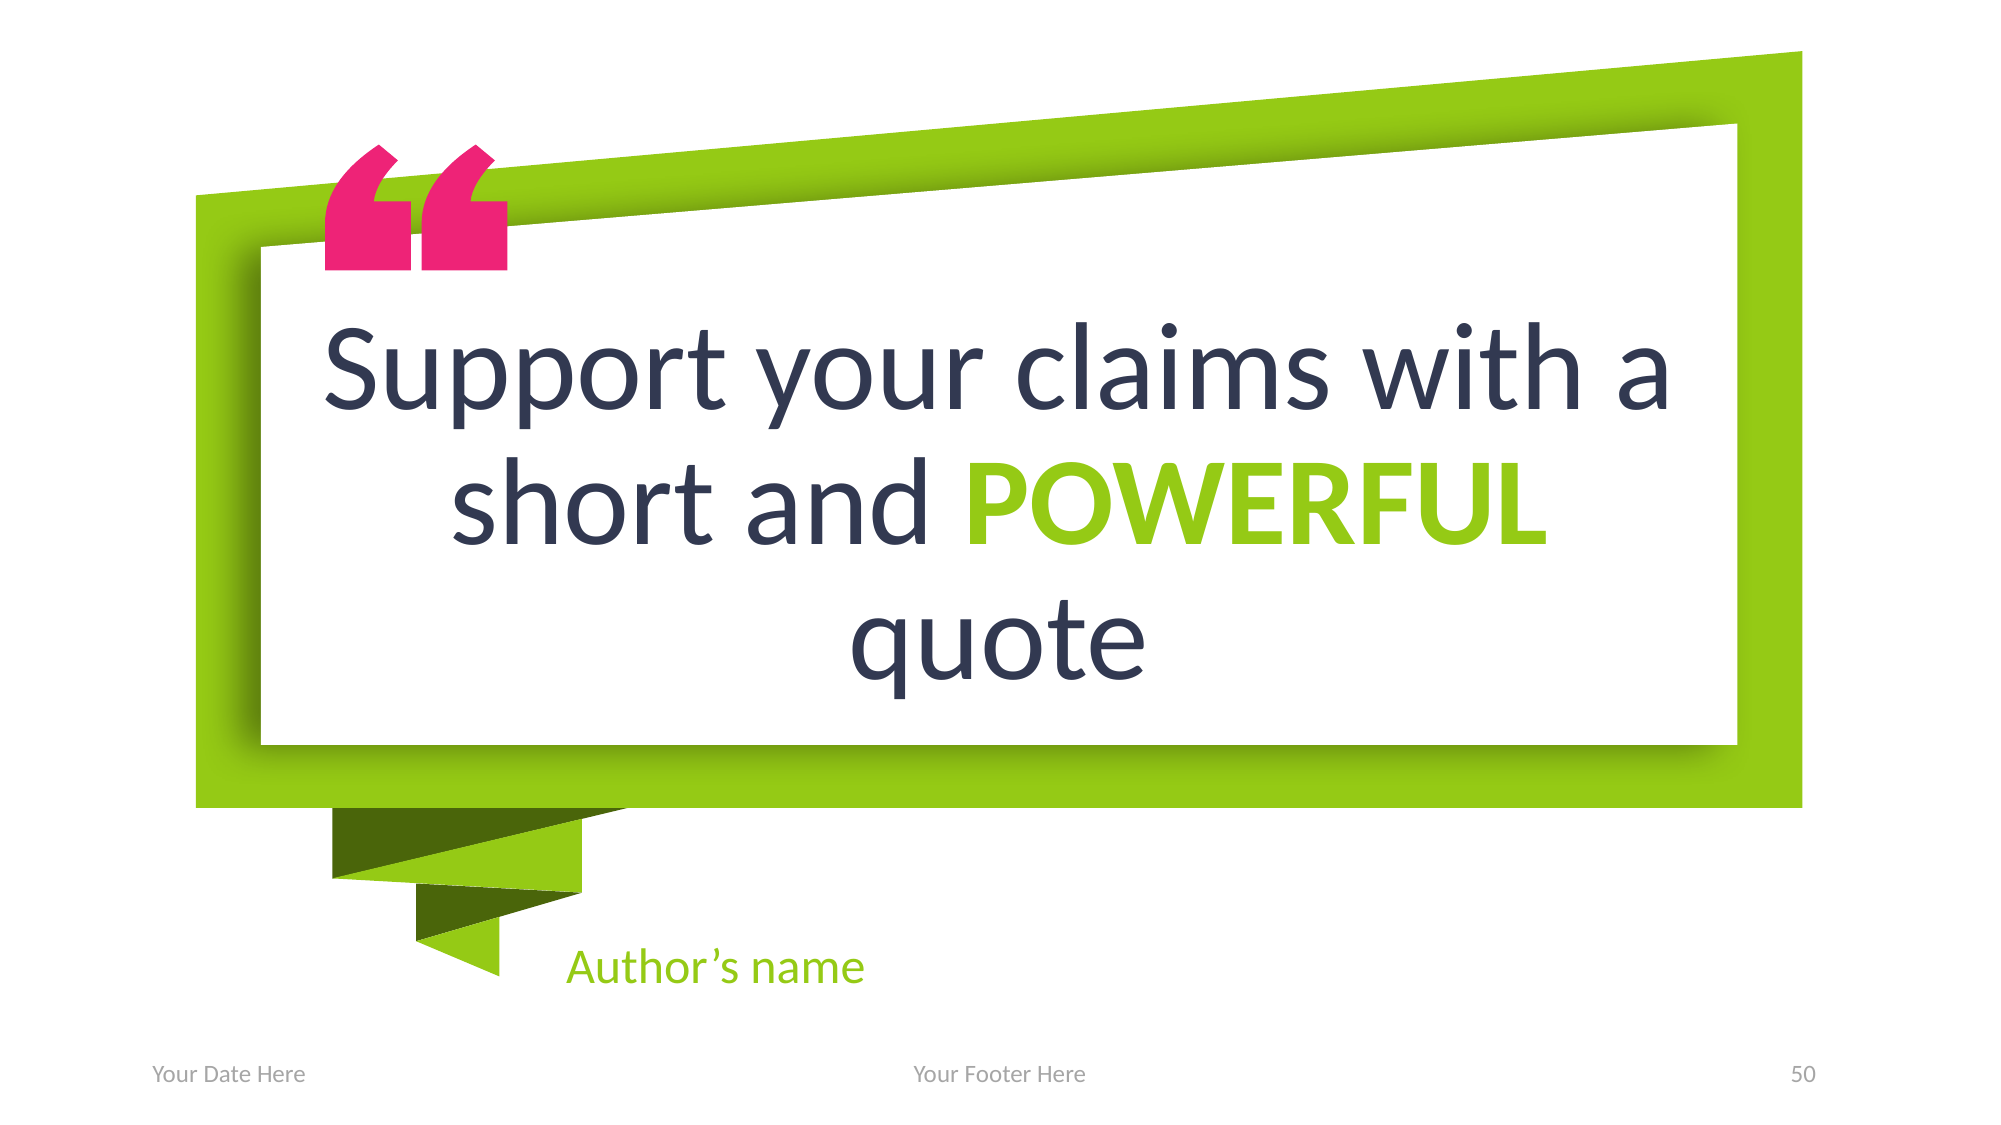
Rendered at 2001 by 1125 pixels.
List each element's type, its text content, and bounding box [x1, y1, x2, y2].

slide_number Your Date Here [137, 1042, 588, 1103]
list Author’s name [551, 932, 1803, 1022]
slide_number 50 [1744, 1042, 1863, 1103]
title Support your claims with a short and powerful quote [260, 270, 1738, 739]
footer Your Footer Here [662, 1042, 1338, 1103]
